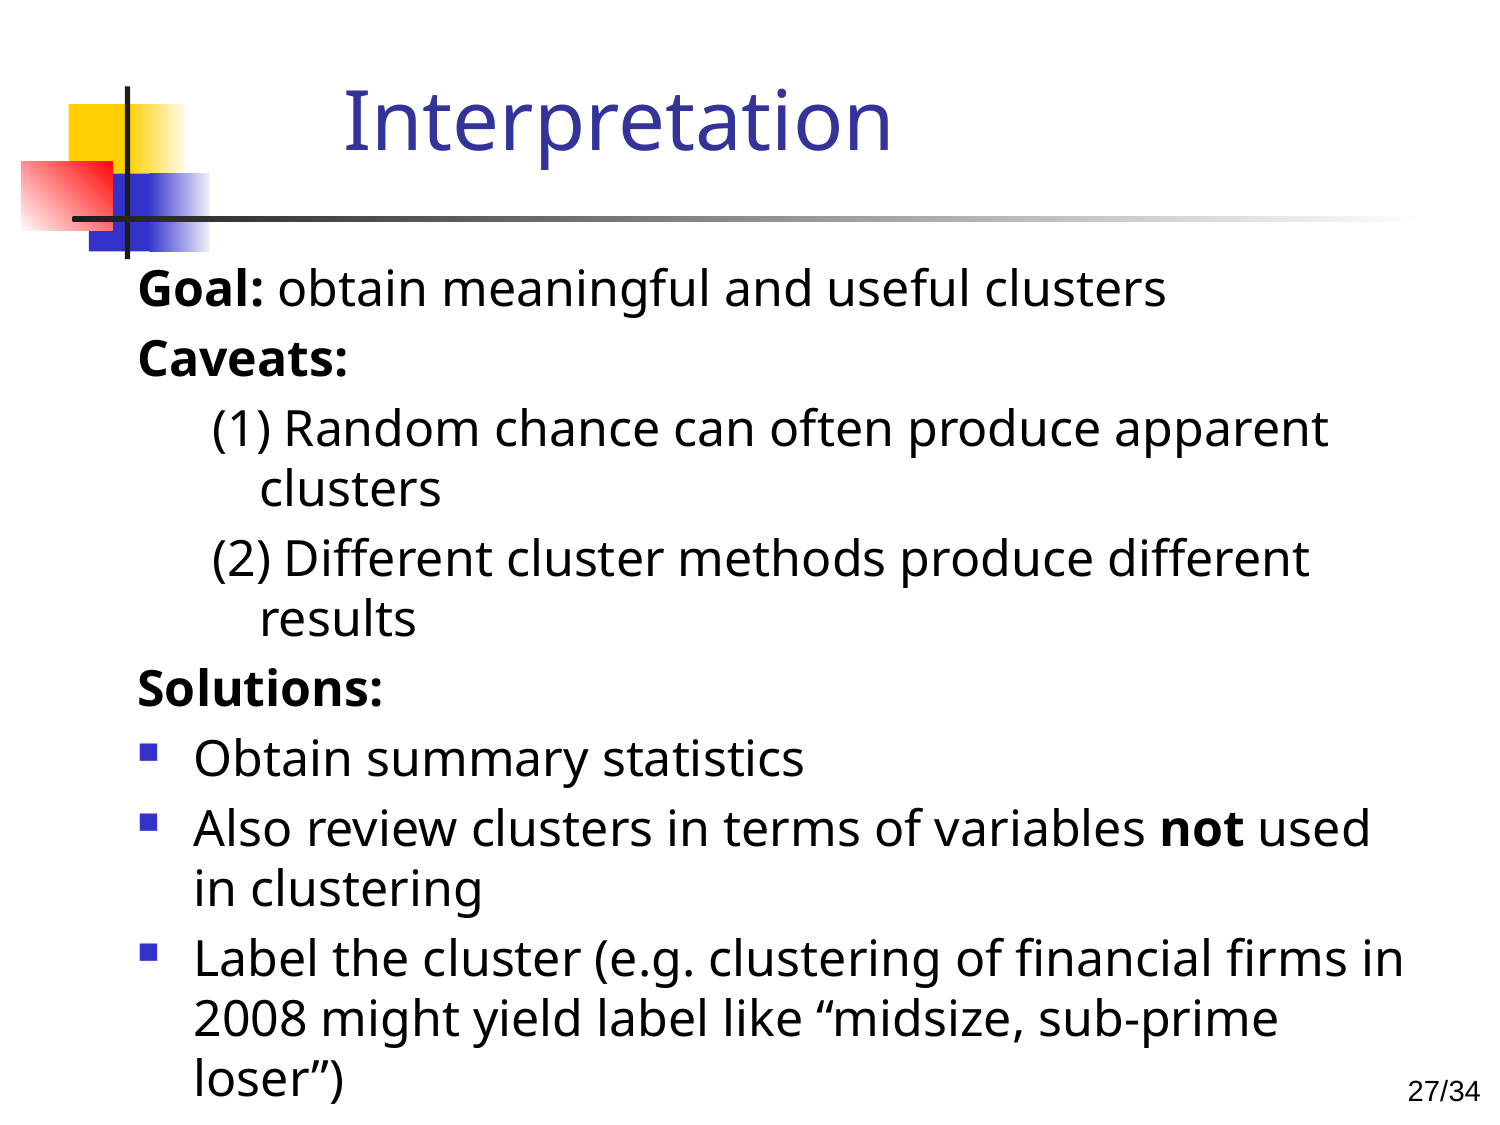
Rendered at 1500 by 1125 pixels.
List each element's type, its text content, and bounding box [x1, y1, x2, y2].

title Interpretation [328, 45, 1425, 175]
list Goal: obtain meaningful and useful clusters Caveats: (1) Random chance can often produce apparent clusters (2) Different cluster methods produce different results Solutions: Obtain summary statistics Also review clusters in terms of variables not used in clustering Label the cluster (e.g. clustering of financial firms in 2008 might yield label like “midsize, sub-prime loser”) [122, 249, 1435, 1062]
slide_number 26/34 [1183, 1039, 1497, 1116]
